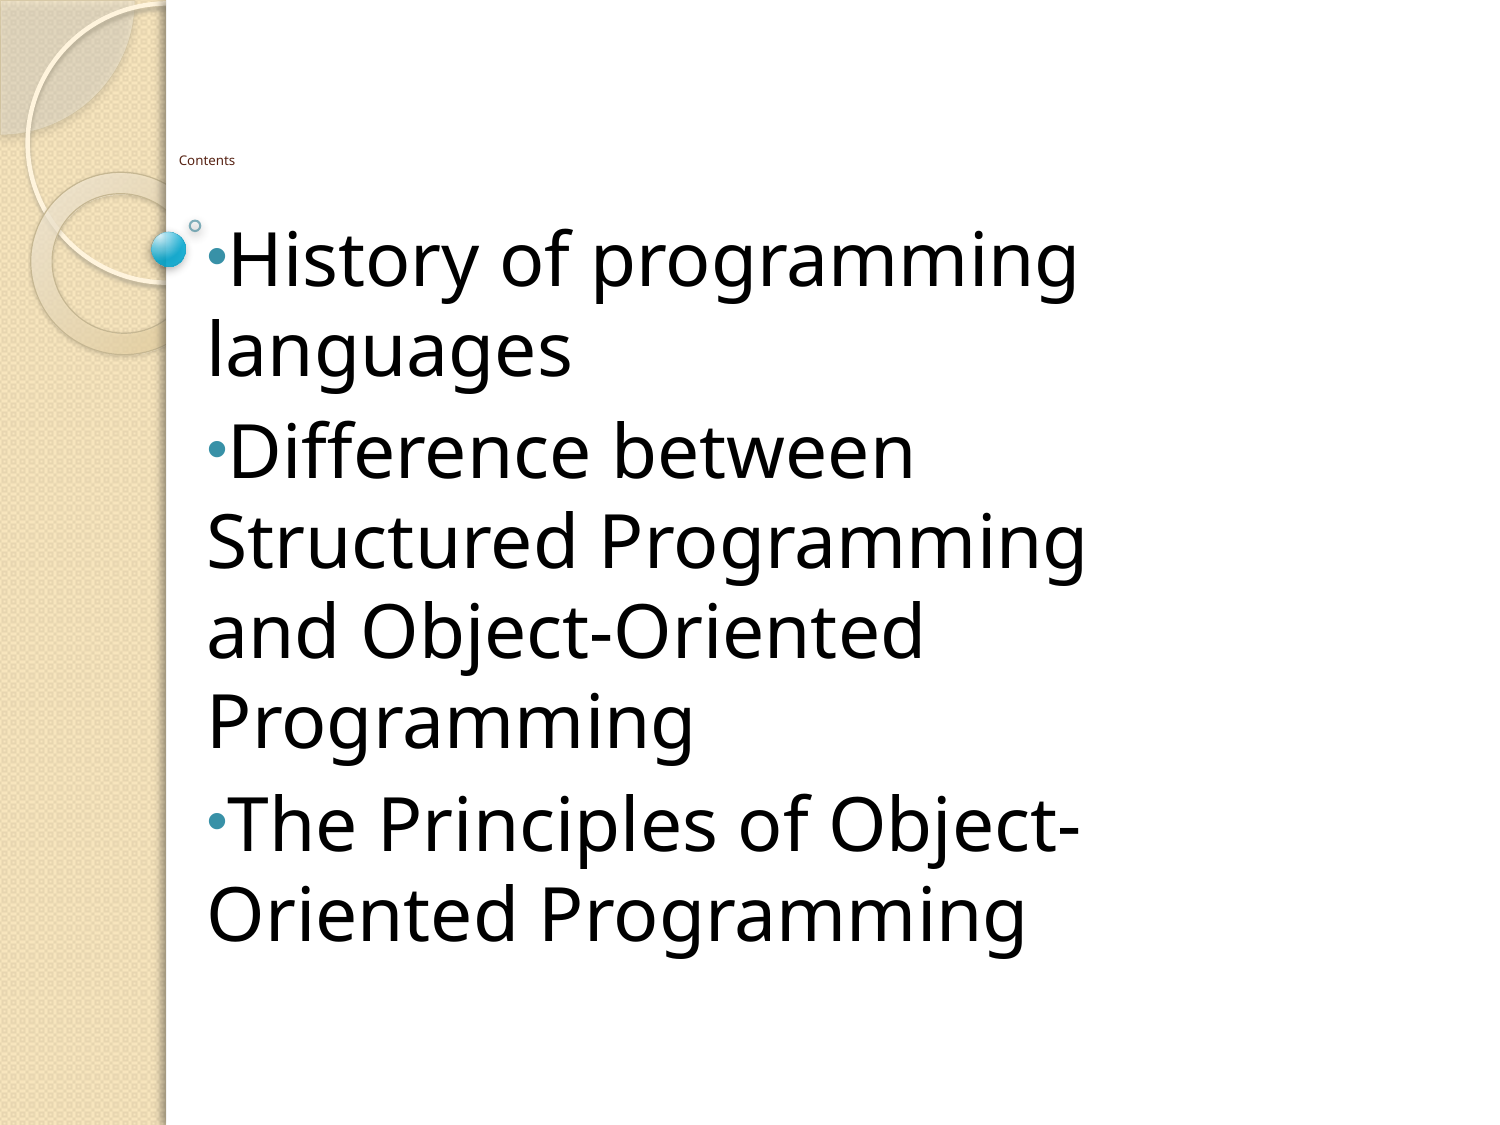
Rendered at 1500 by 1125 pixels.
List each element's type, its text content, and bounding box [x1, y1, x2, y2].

title Contents [164, 58, 1439, 176]
subtitle History of programming languages Difference between Structured Programming and Object-Oriented Programming The Principles of Object-Oriented Programming [187, 210, 1238, 844]
